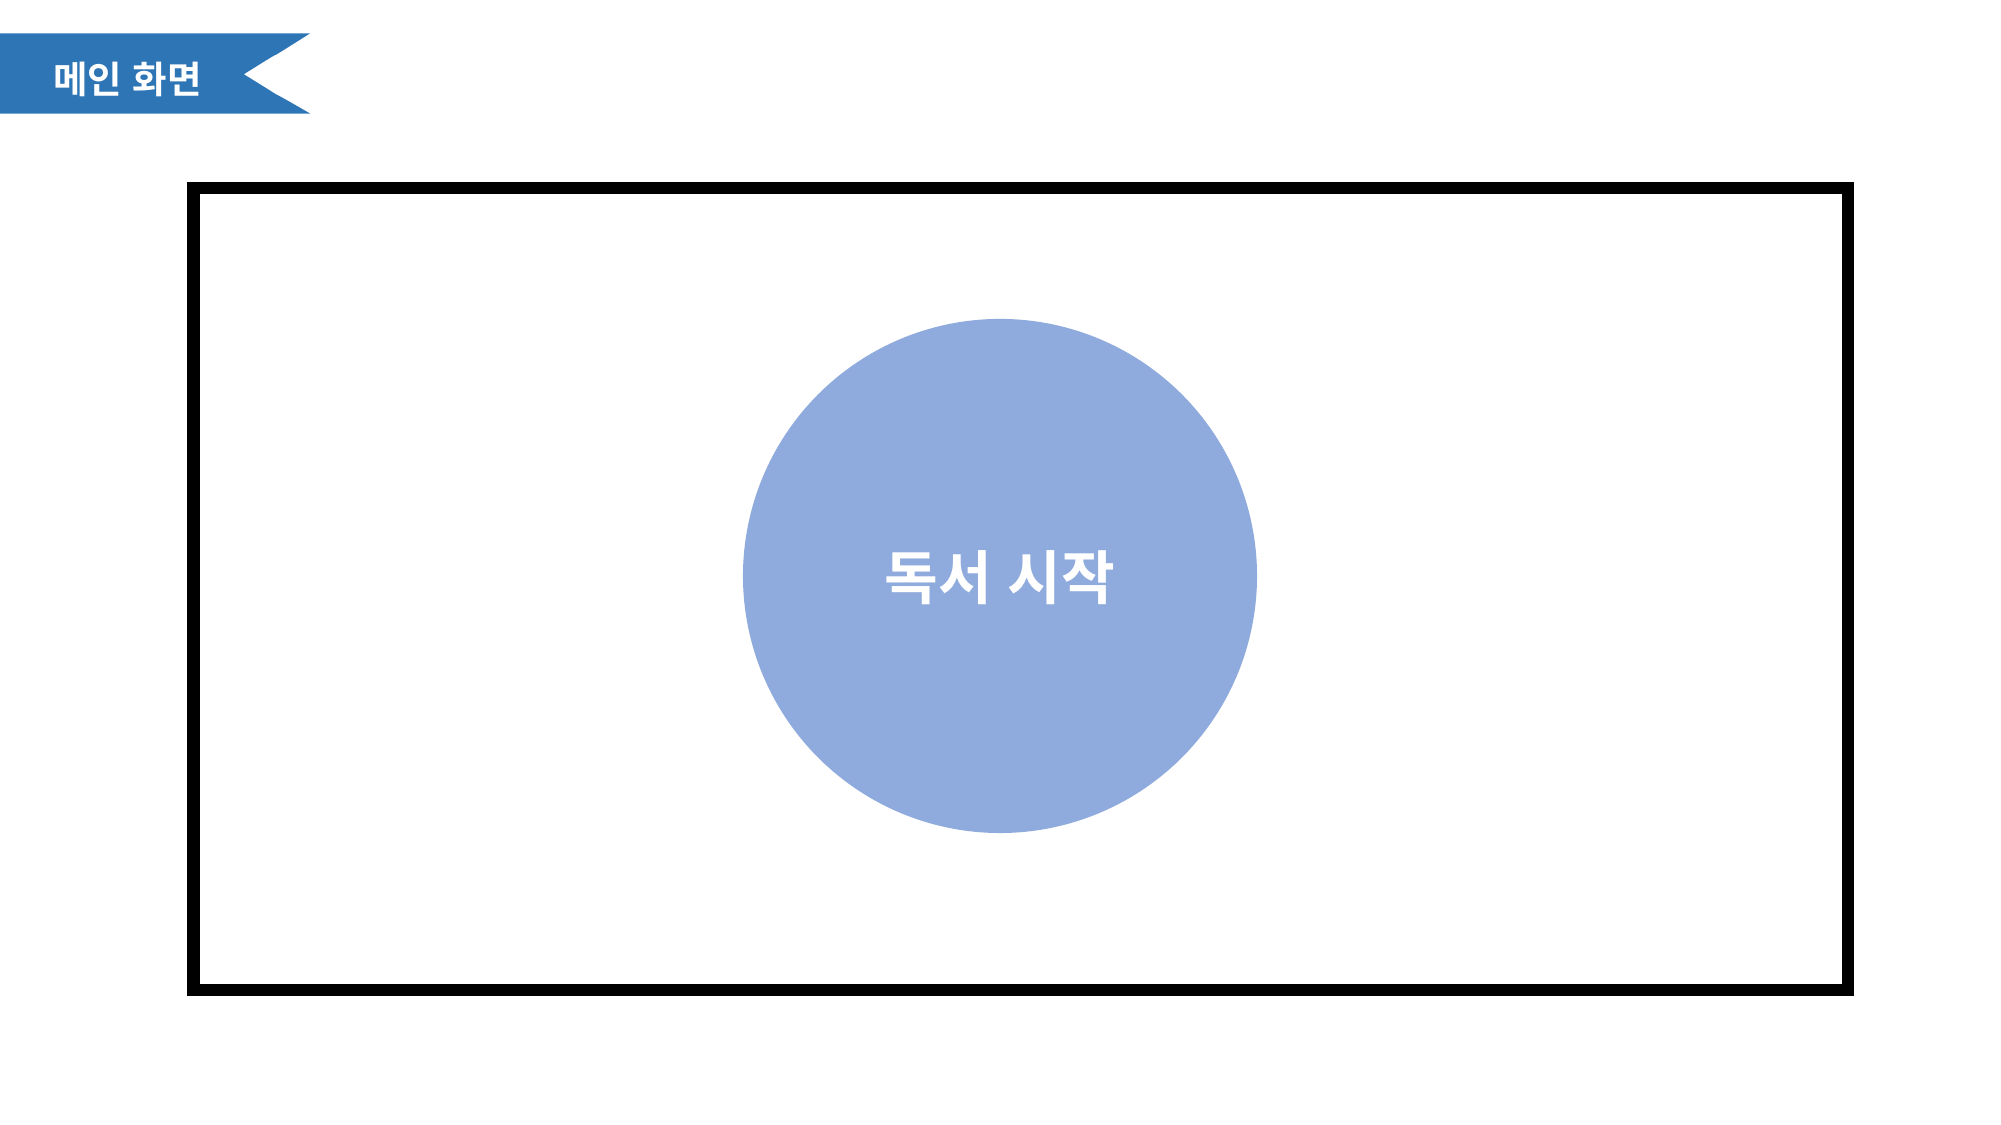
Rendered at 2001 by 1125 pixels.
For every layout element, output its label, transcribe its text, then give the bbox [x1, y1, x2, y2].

text_box 독서 시작 [741, 317, 1259, 835]
text_box 메인 화면 [38, 48, 311, 108]
text_box [0, 32, 314, 115]
text_box [193, 187, 1849, 991]
